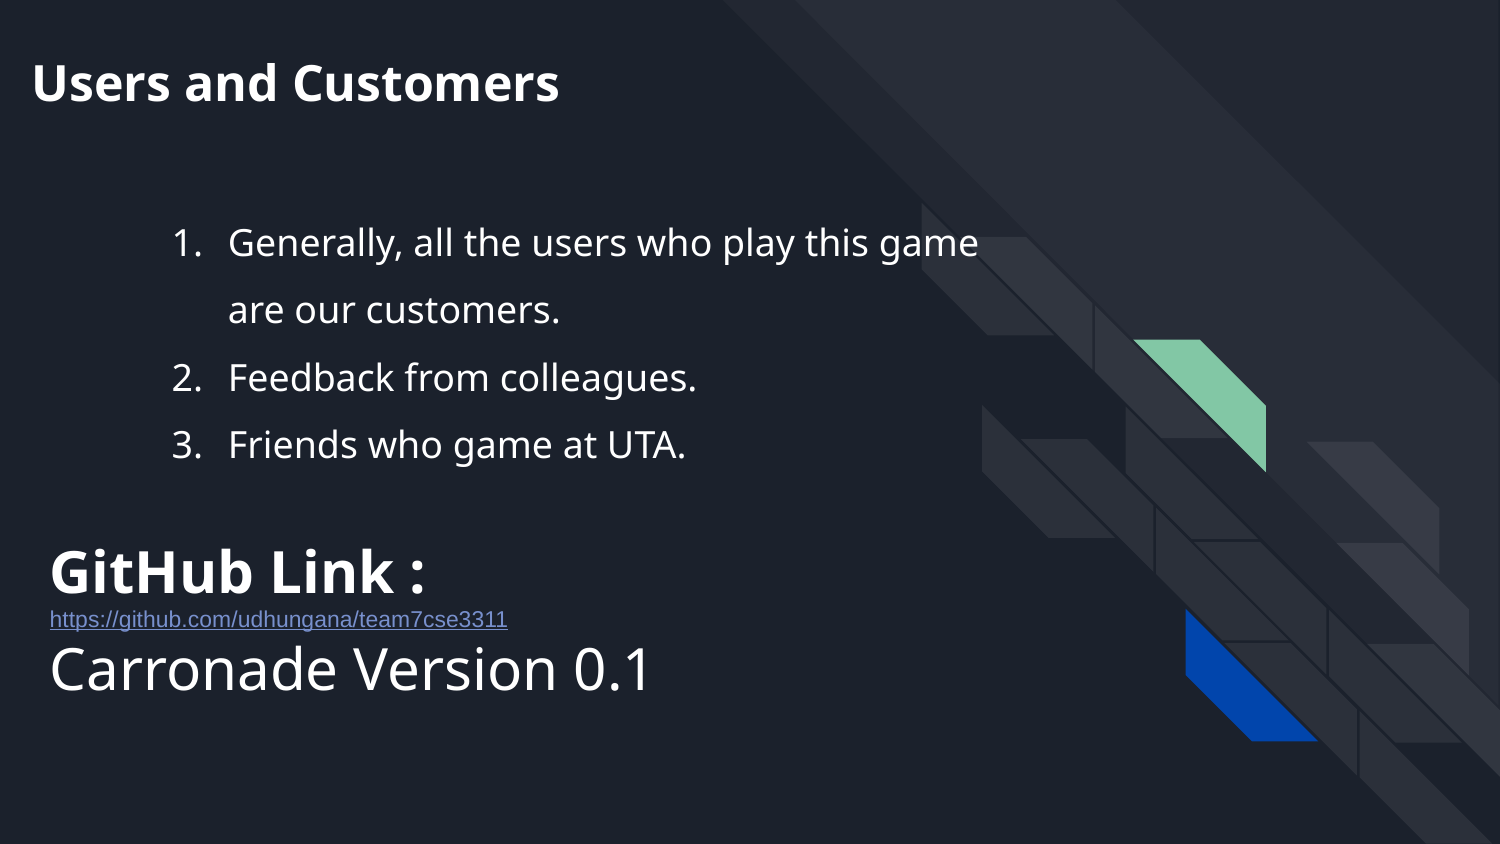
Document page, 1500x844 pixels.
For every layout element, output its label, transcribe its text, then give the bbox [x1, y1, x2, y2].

text_box Generally, all the users who play this game are our customers. Feedback from colleagues. Friends who game at UTA. [137, 181, 1029, 516]
title GitHub Link : https://github.com/udhungana/team7cse3311 Carronade Version 0.1 [34, 524, 787, 713]
title Users and Customers [16, 26, 662, 136]
